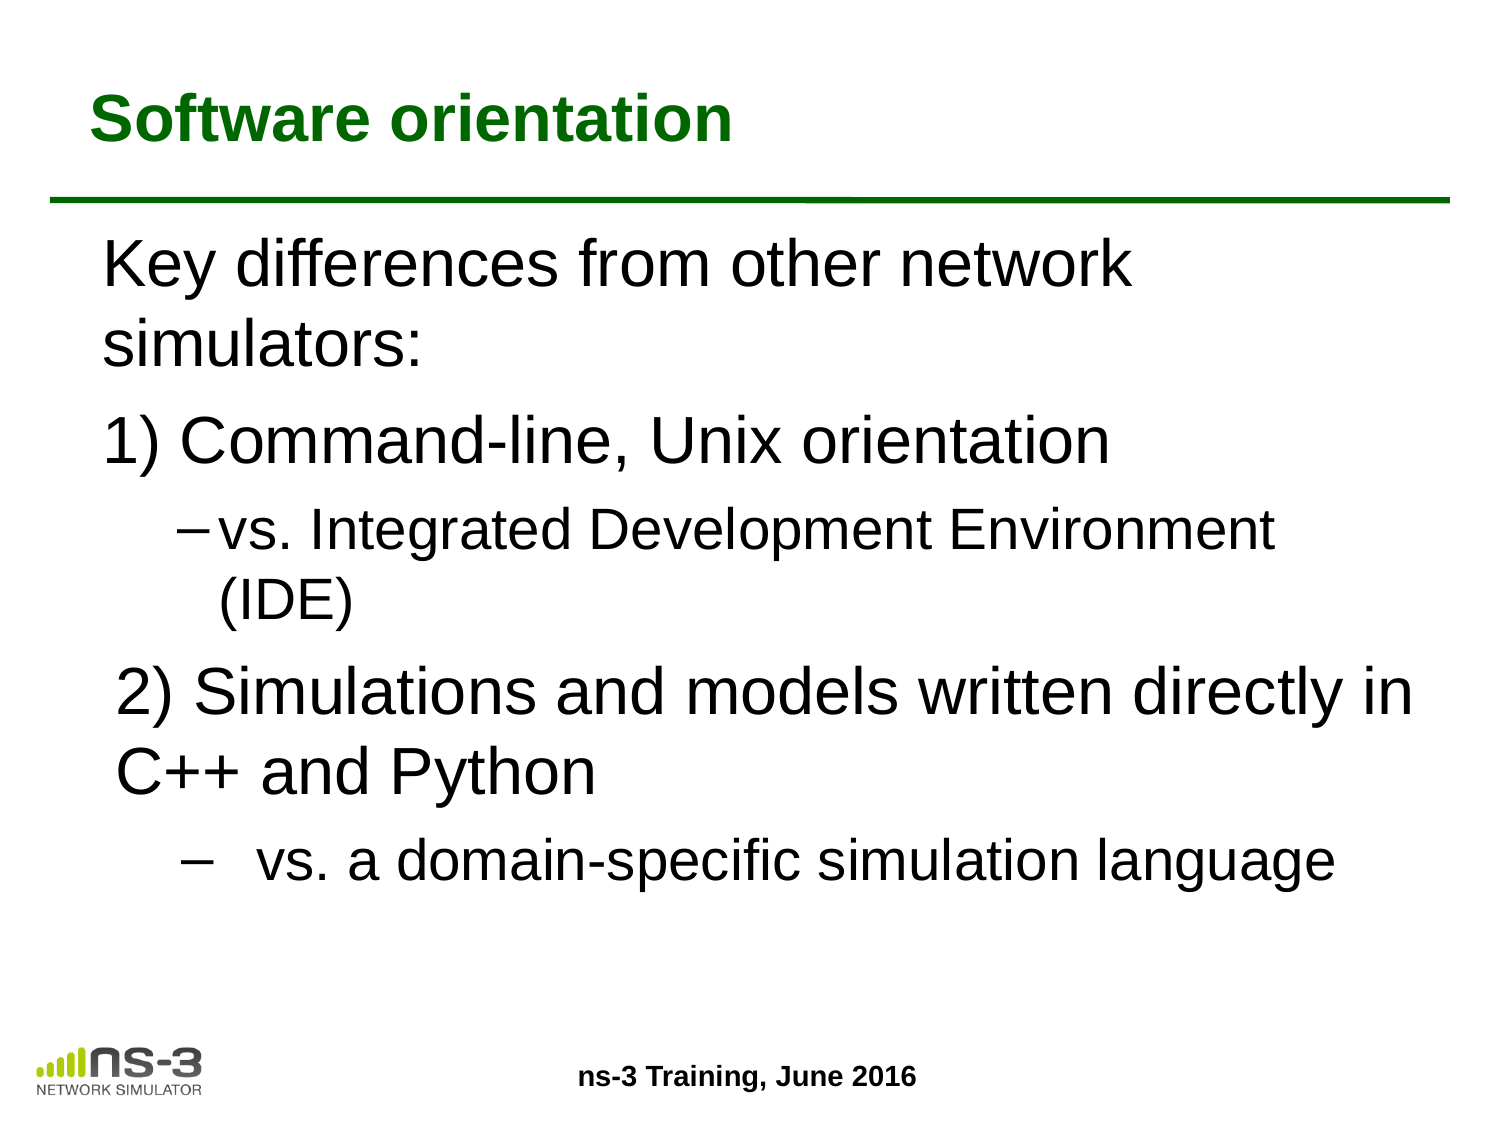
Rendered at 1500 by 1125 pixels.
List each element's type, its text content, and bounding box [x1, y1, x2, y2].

title Software orientation [74, 44, 1421, 186]
picture [24, 1017, 213, 1125]
footer ns-3 Training, June 2016 [512, 1049, 983, 1125]
list Key differences from other network simulators: 1) Command-line, Unix orientation vs. Integrated Development Environment (IDE) 2) Simulations and models written directly in C++ and Python vs. a domain-specific simulation language [87, 212, 1433, 1012]
